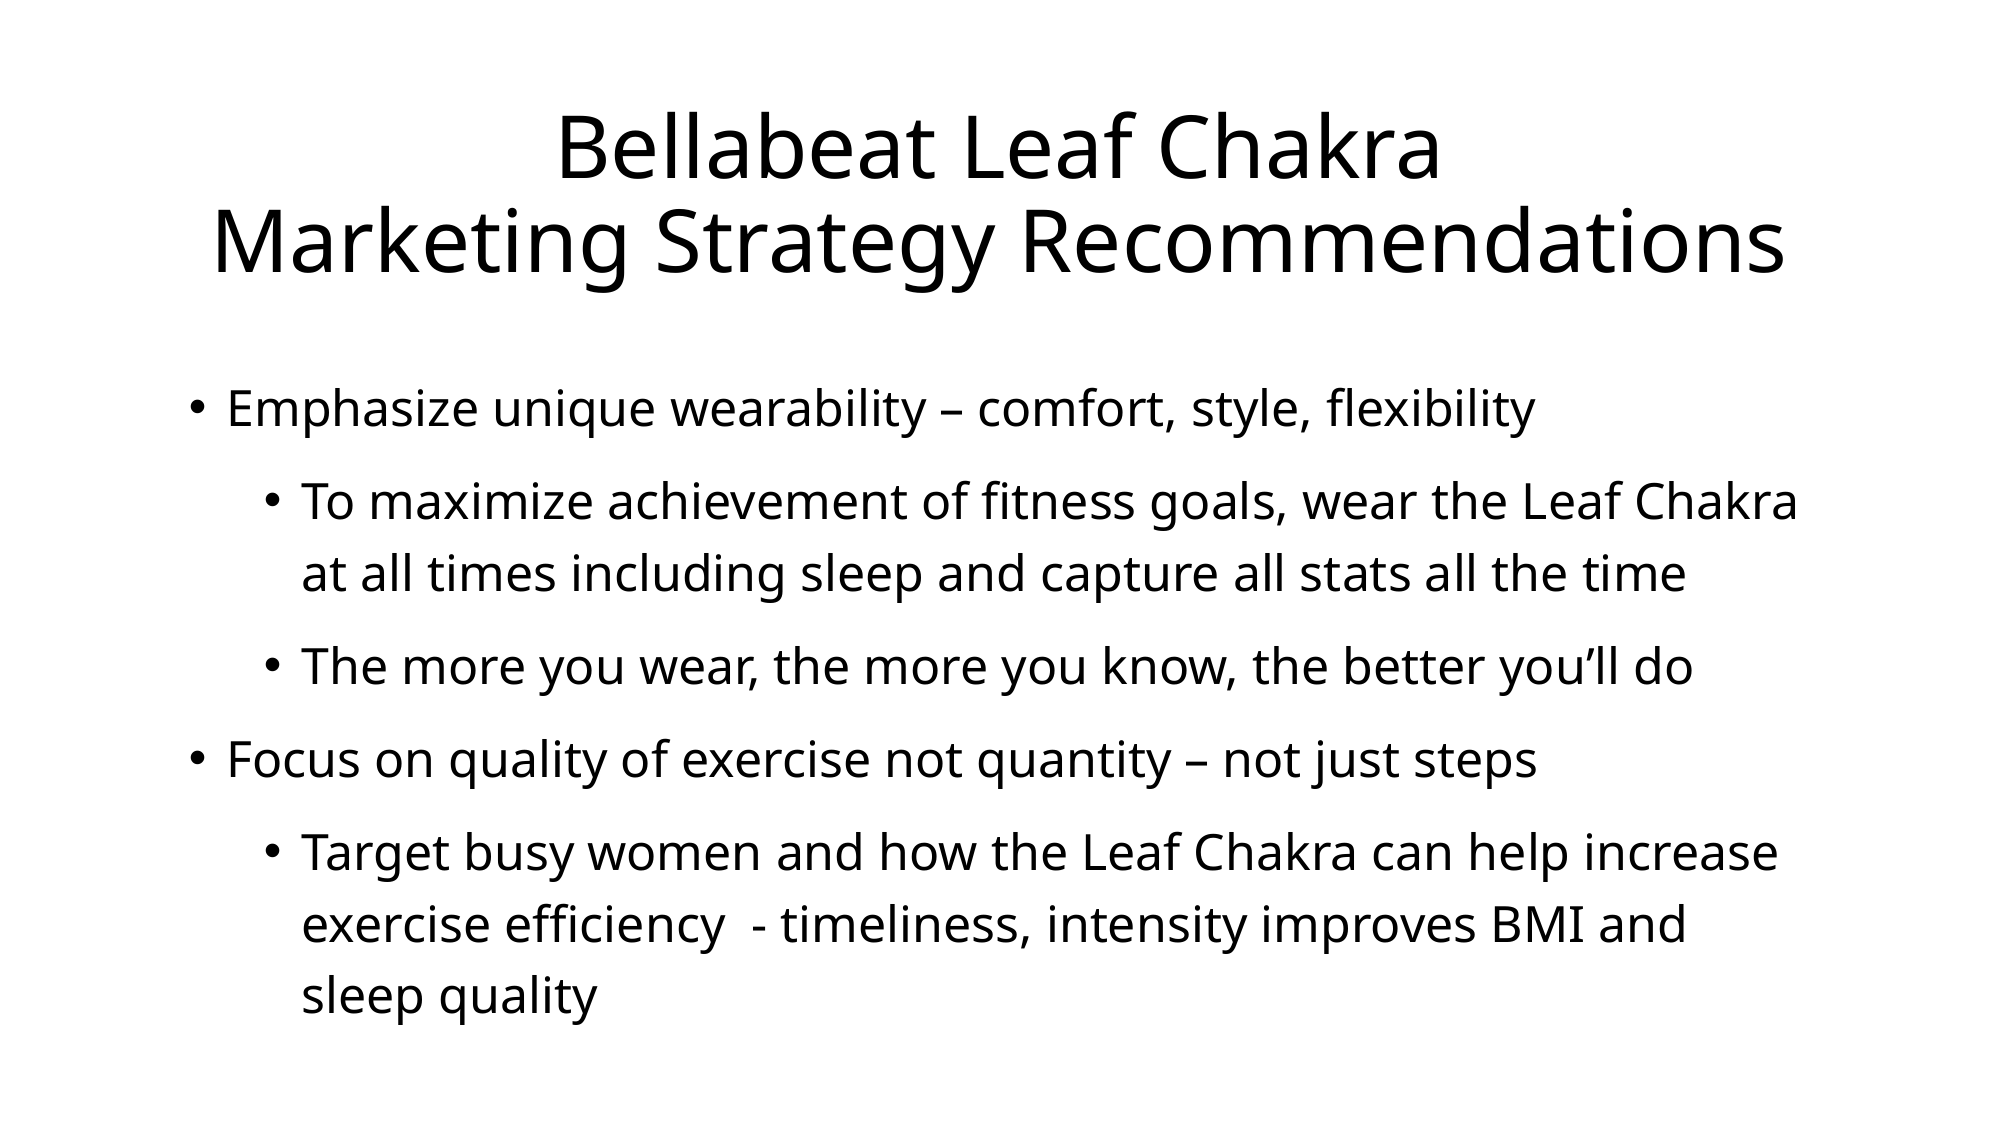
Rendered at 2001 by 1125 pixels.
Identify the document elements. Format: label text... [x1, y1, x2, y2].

title Bellabeat Leaf Chakra Marketing Strategy Recommendations [195, 88, 1805, 307]
text_box Emphasize unique wearability – comfort, style, flexibility To maximize achievement of fitness goals, wear the Leaf Chakra at all times including sleep and capture all stats all the time The more you wear, the more you know, the better you’ll do Focus on quality of exercise not quantity – not just steps Target busy women and how the Leaf Chakra can help increase exercise efficiency - timeliness, intensity improves BMI and sleep quality [174, 357, 1826, 1125]
